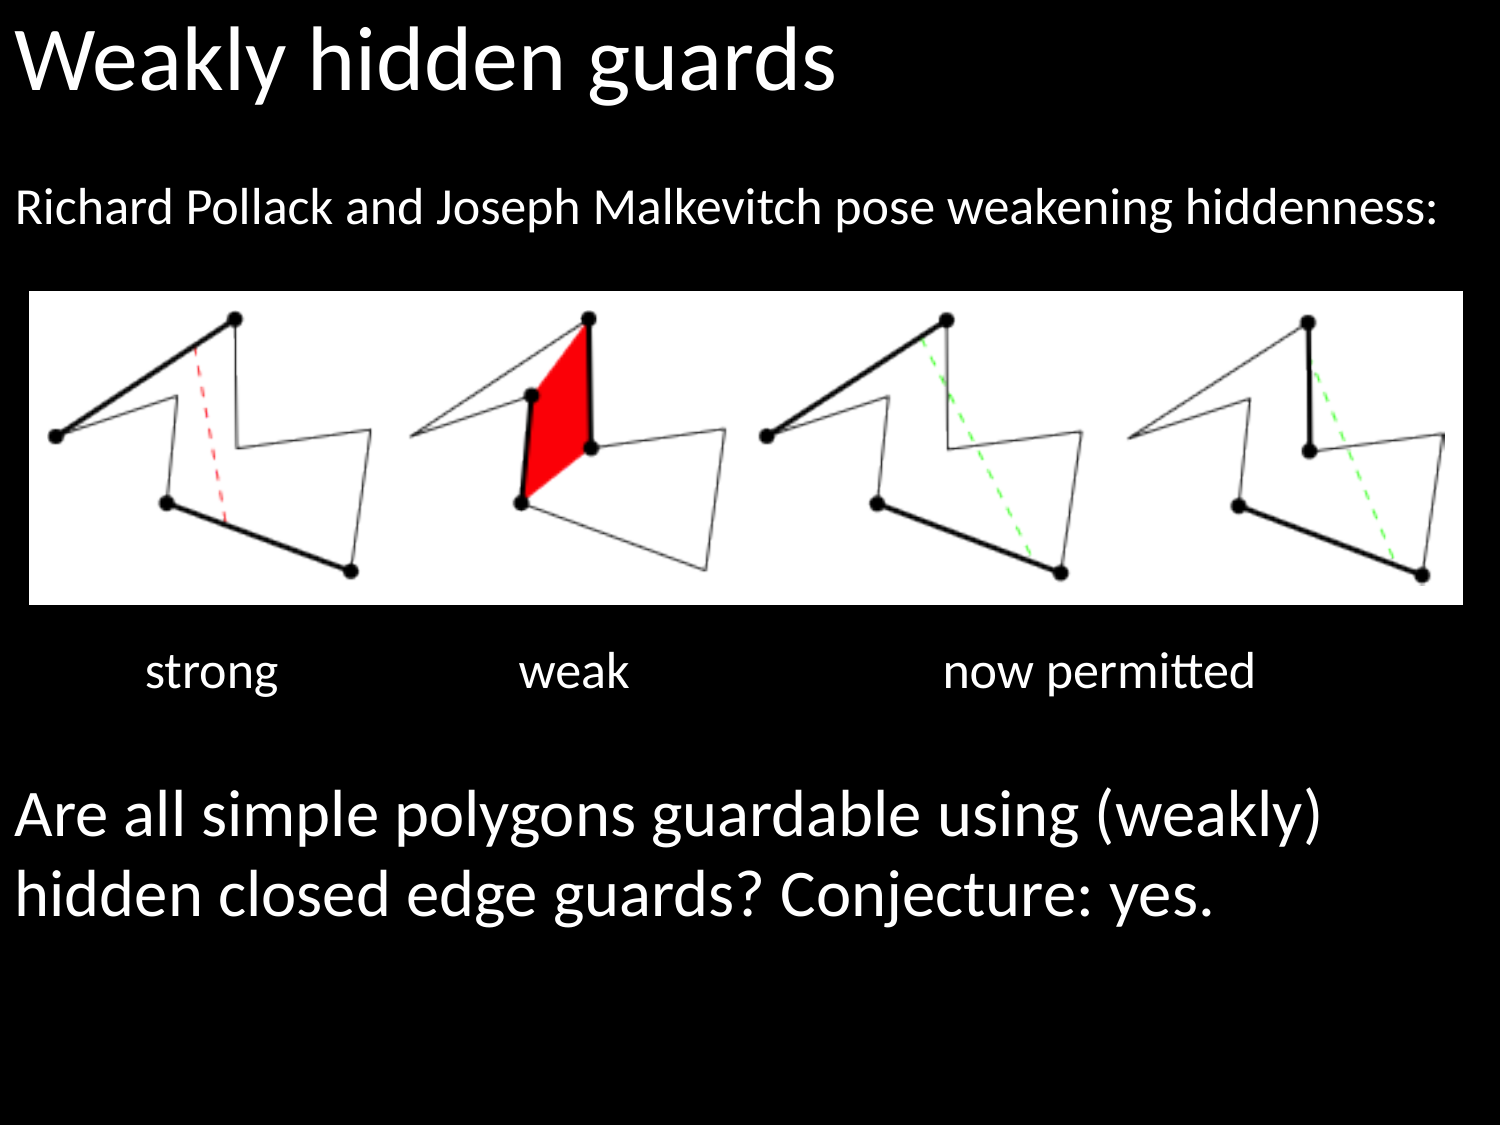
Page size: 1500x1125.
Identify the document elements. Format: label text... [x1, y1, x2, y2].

text_box strong [52, 628, 372, 707]
text_box now permitted [758, 628, 1440, 707]
text_box Weakly hidden guards [0, 0, 1397, 117]
picture [28, 291, 1464, 605]
text_box Richard Pollack and Joseph Malkevitch pose weakening hiddenness: [0, 165, 1500, 243]
text_box weak [414, 628, 734, 707]
text_box Are all simple polygons guardable using (weakly) hidden closed edge guards? Conjecture: yes. [0, 762, 1500, 938]
